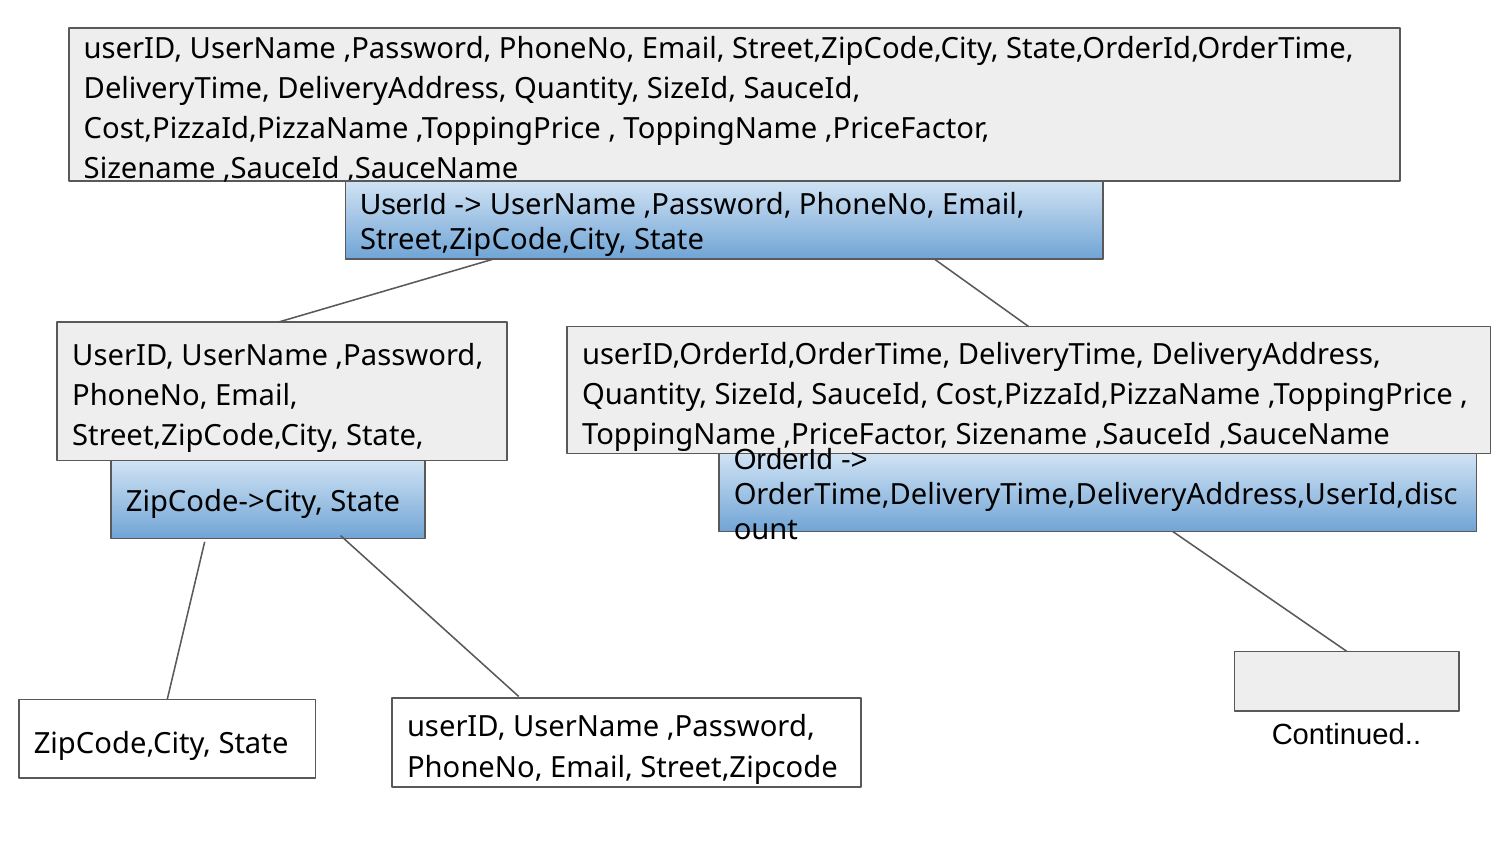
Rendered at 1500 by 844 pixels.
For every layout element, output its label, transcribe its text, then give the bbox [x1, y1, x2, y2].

text_box OrderId -> OrderTime,DeliveryTime,DeliveryAddress,UserId,discount [718, 453, 1477, 532]
text_box userID, UserName ,Password, PhoneNo, Email, Street,ZipCode,City, State,OrderId,OrderTime, DeliveryTime, DeliveryAddress, Quantity, SizeId, SauceId, Cost,PizzaId,PizzaName ,ToppingPrice , ToppingName ,PriceFactor, Sizename ,SauceId ,SauceName [68, 27, 1400, 181]
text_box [166, 541, 205, 700]
text_box UserId -> UserName ,Password, PhoneNo, Email, Street,ZipCode,City, State [345, 180, 1104, 260]
text_box userID,OrderId,OrderTime, DeliveryTime, DeliveryAddress, Quantity, SizeId, SauceId, Cost,PizzaId,PizzaName ,ToppingPrice , ToppingName ,PriceFactor, Sizename ,SauceId ,SauceName [567, 326, 1491, 454]
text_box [1162, 524, 1348, 652]
text_box Continued.. [1234, 651, 1460, 711]
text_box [340, 535, 520, 697]
text_box userID, UserName ,Password, PhoneNo, Email, Street,Zipcode [392, 698, 861, 788]
text_box ZipCode,City, State [18, 699, 316, 778]
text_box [934, 258, 1030, 327]
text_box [278, 258, 494, 323]
text_box ZipCode->City, State [110, 460, 425, 539]
text_box UserID, UserName ,Password, PhoneNo, Email, Street,ZipCode,City, State, [56, 321, 507, 461]
